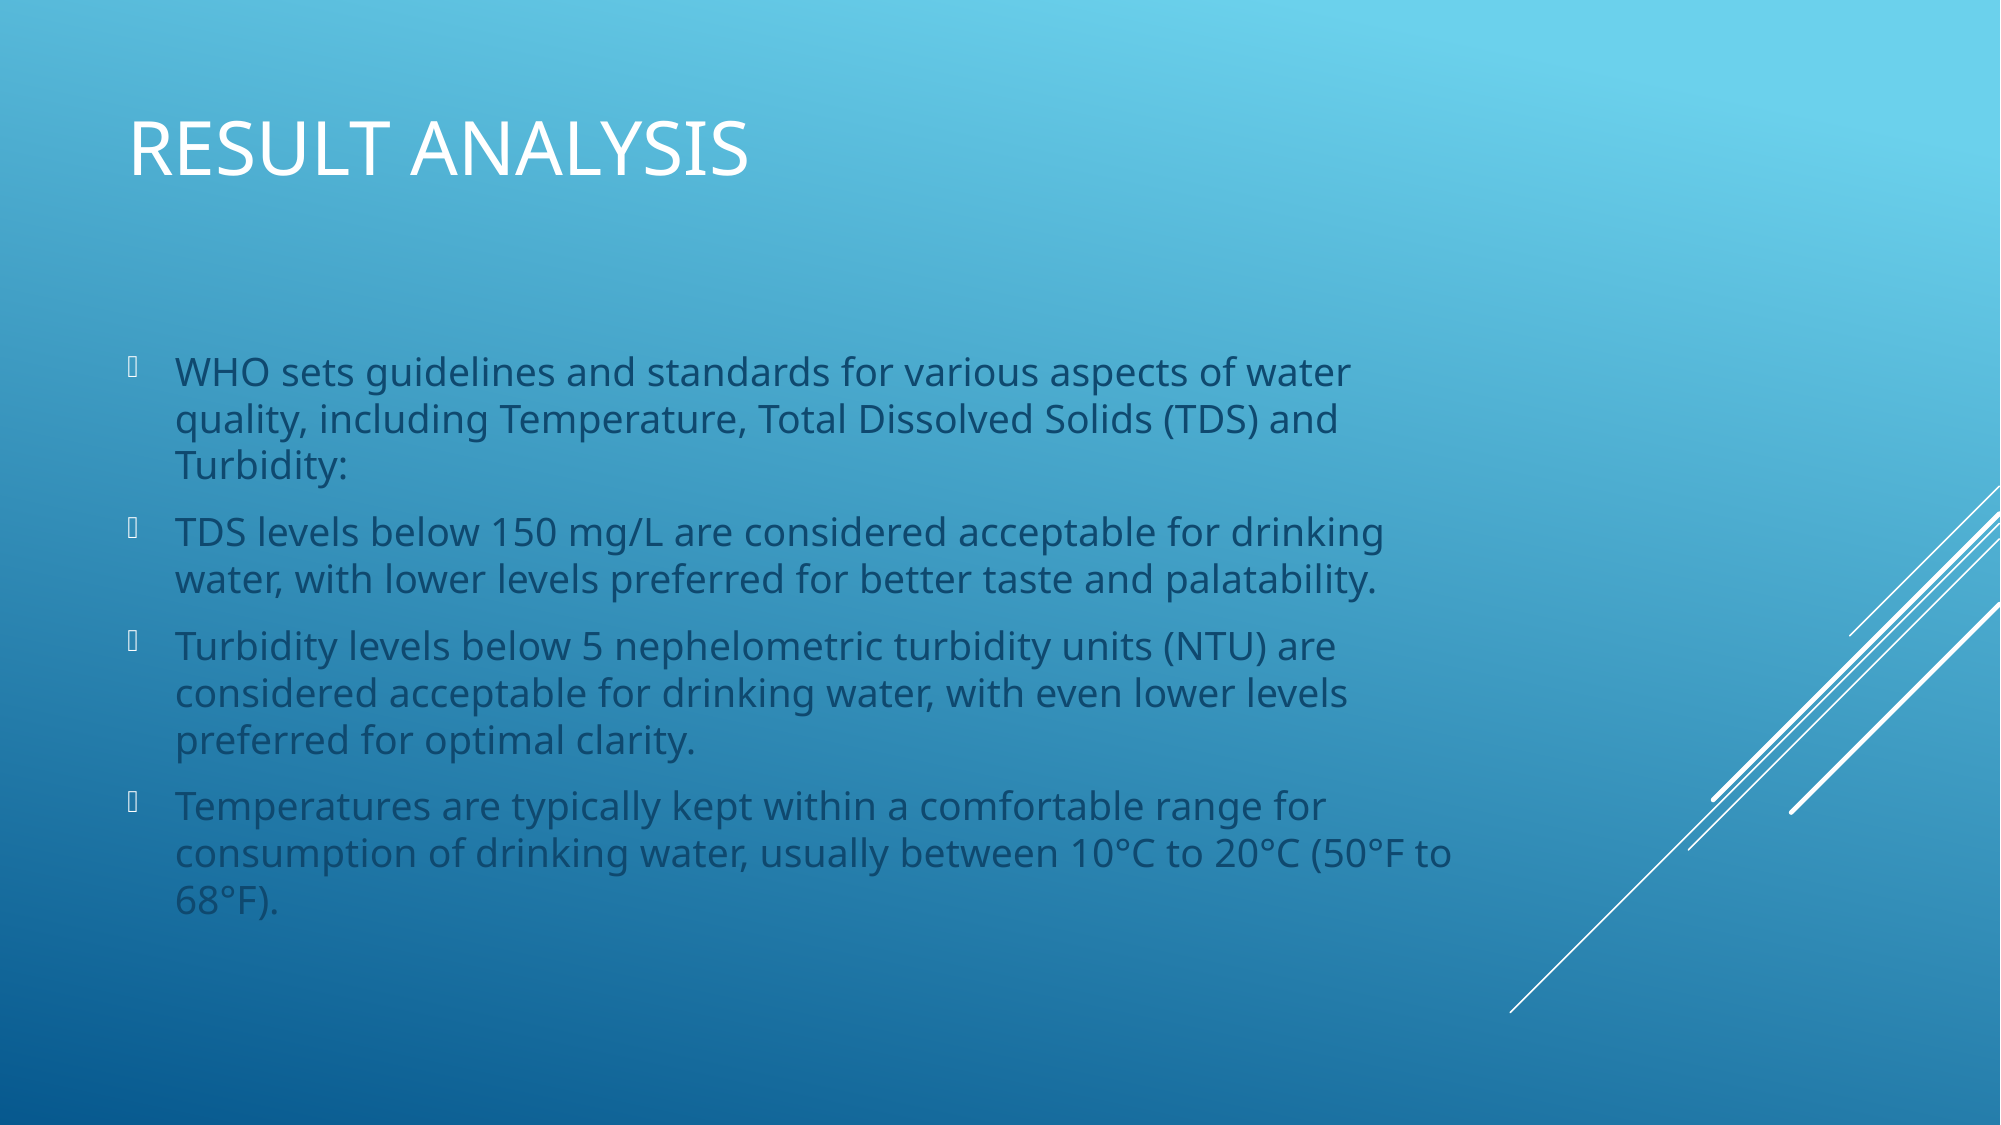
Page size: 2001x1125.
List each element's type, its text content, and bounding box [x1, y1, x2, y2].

list WHO sets guidelines and standards for various aspects of water quality, including Temperature, Total Dissolved Solids (TDS) and Turbidity: TDS levels below 150 mg/L are considered acceptable for drinking water, with lower levels preferred for better taste and palatability. Turbidity levels below 5 nephelometric turbidity units (NTU) are considered acceptable for drinking water, with even lower levels preferred for optimal clarity. Temperatures are typically kept within a comfortable range for consumption of drinking water, usually between 10°C to 20°C (50°F to 68°F). [112, 338, 1513, 932]
title RESULT ANALYSIS [112, 21, 1513, 270]
